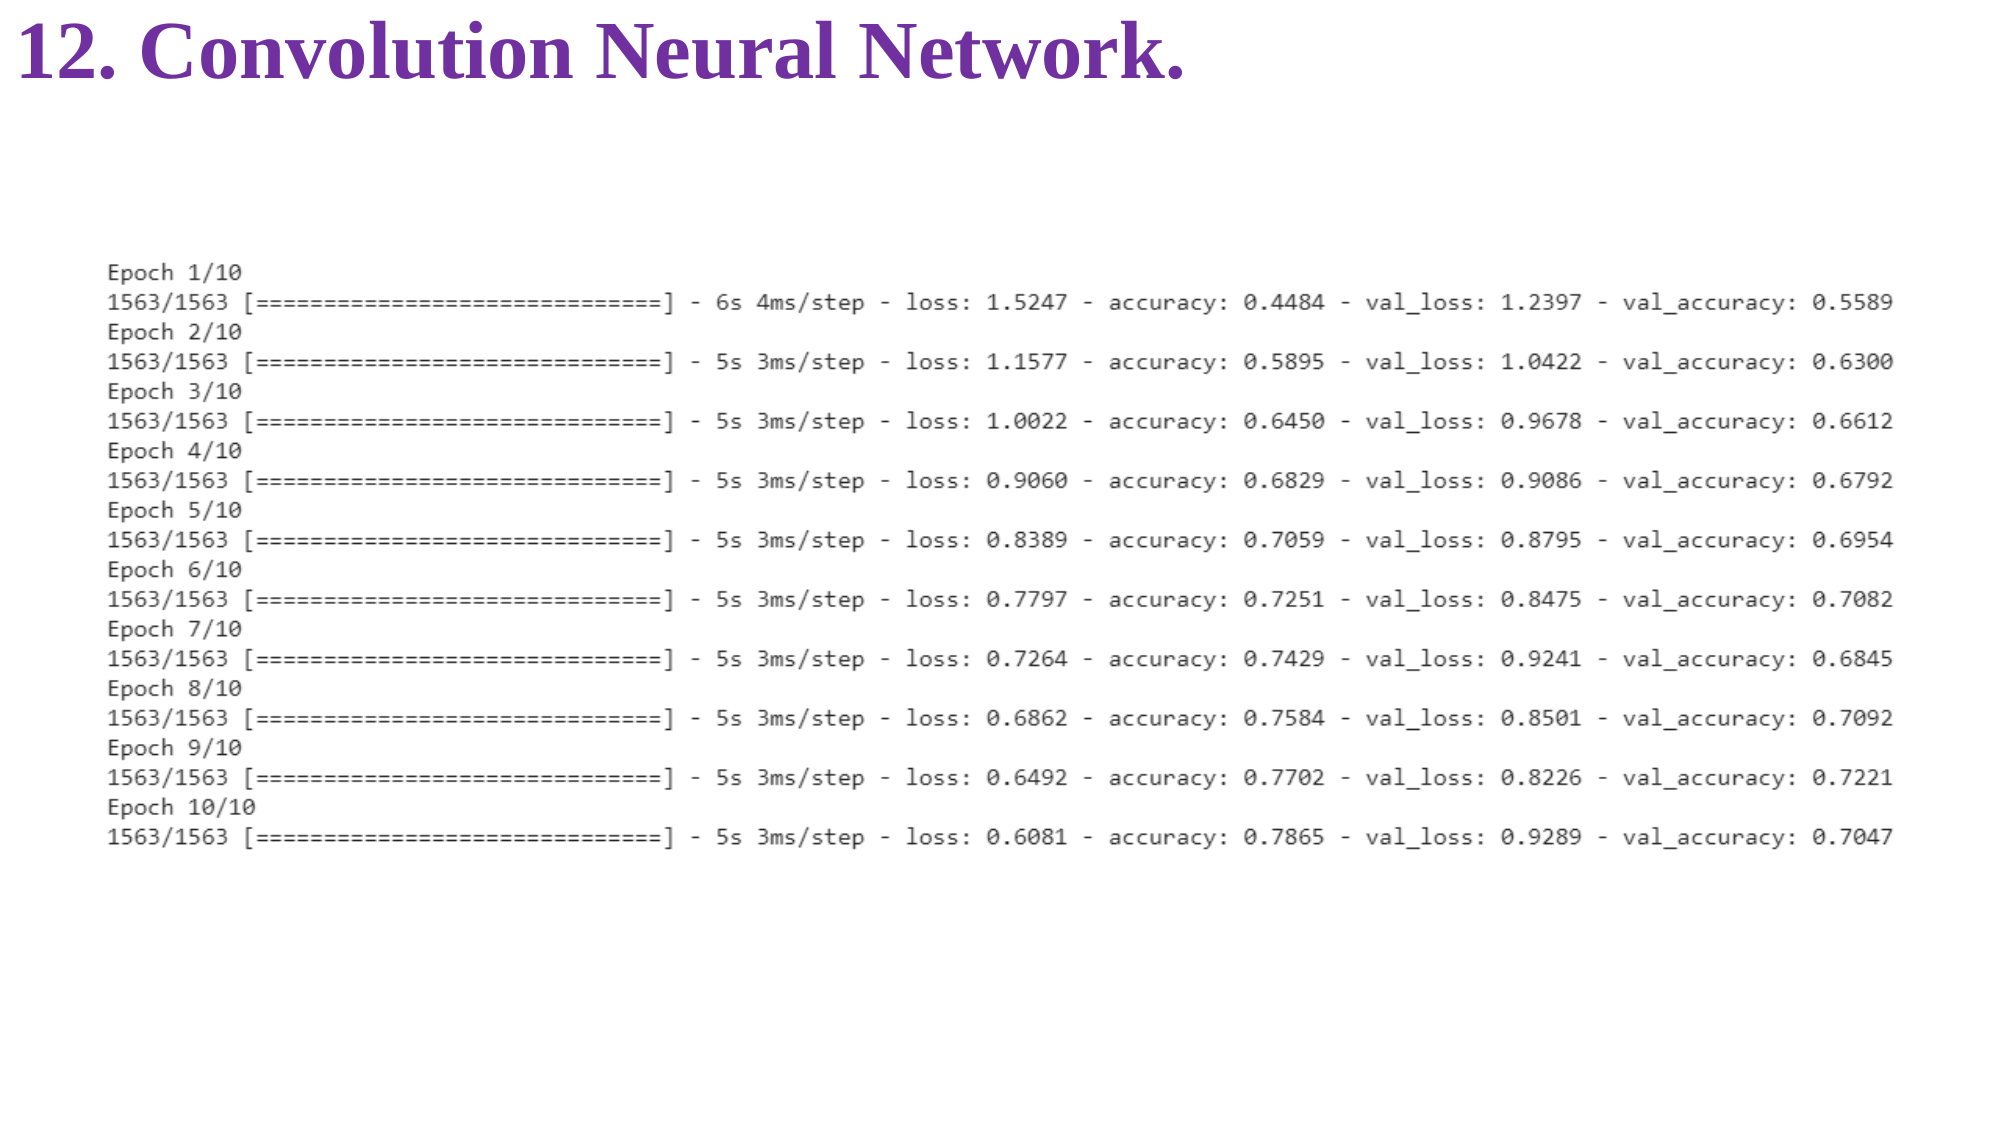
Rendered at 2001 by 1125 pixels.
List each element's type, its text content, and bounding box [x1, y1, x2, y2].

picture [91, 260, 1909, 865]
title 12. Convolution Neural Network. [0, 0, 2000, 104]
